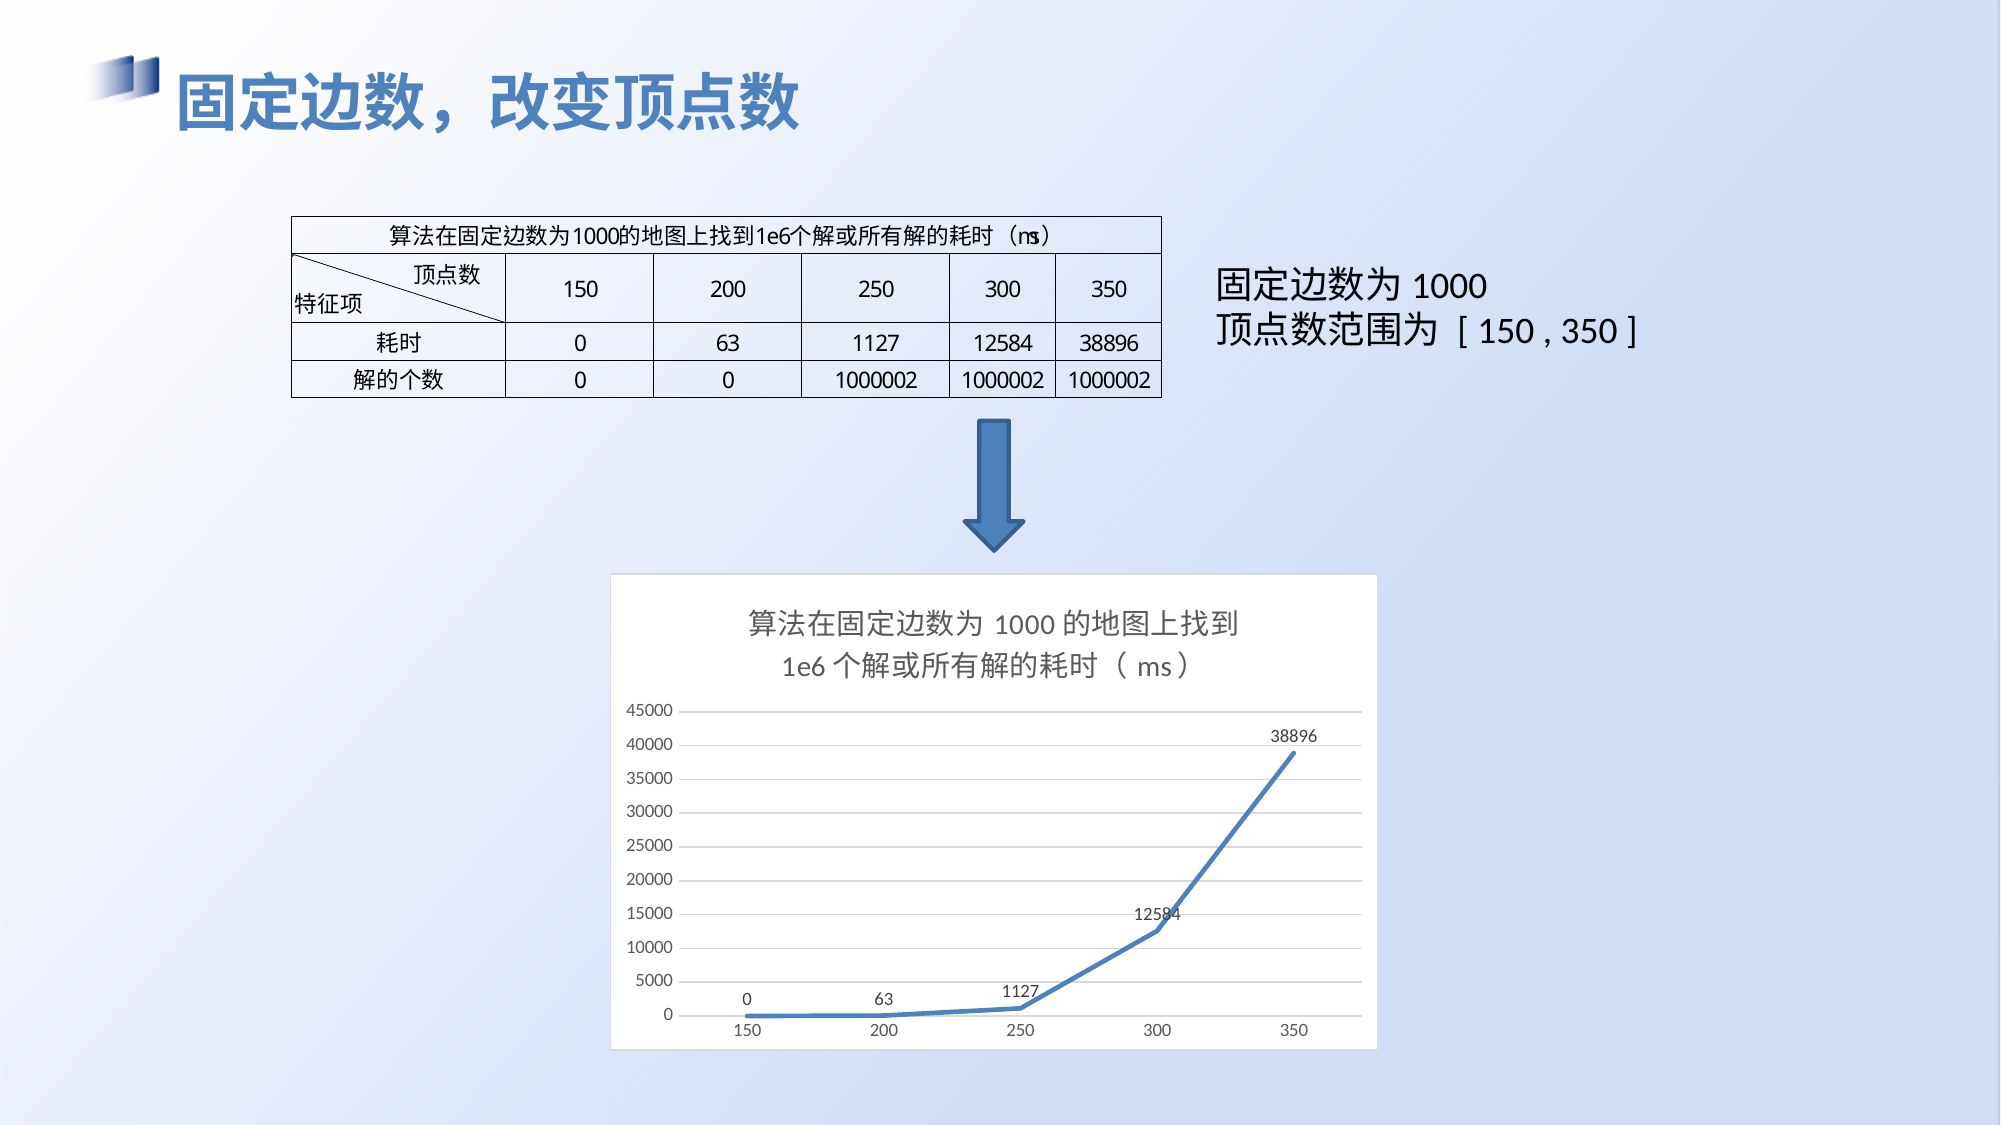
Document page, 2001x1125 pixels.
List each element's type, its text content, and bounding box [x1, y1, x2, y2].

text_box [962, 418, 1026, 553]
picture [0, 0, 2001, 1125]
text_box 固定边数为1000 顶点数范围为 [ 150 , 350 ] [1200, 253, 1729, 359]
chart [609, 573, 1379, 1052]
text_box 固定边数，改变顶点数 [159, 16, 1700, 147]
